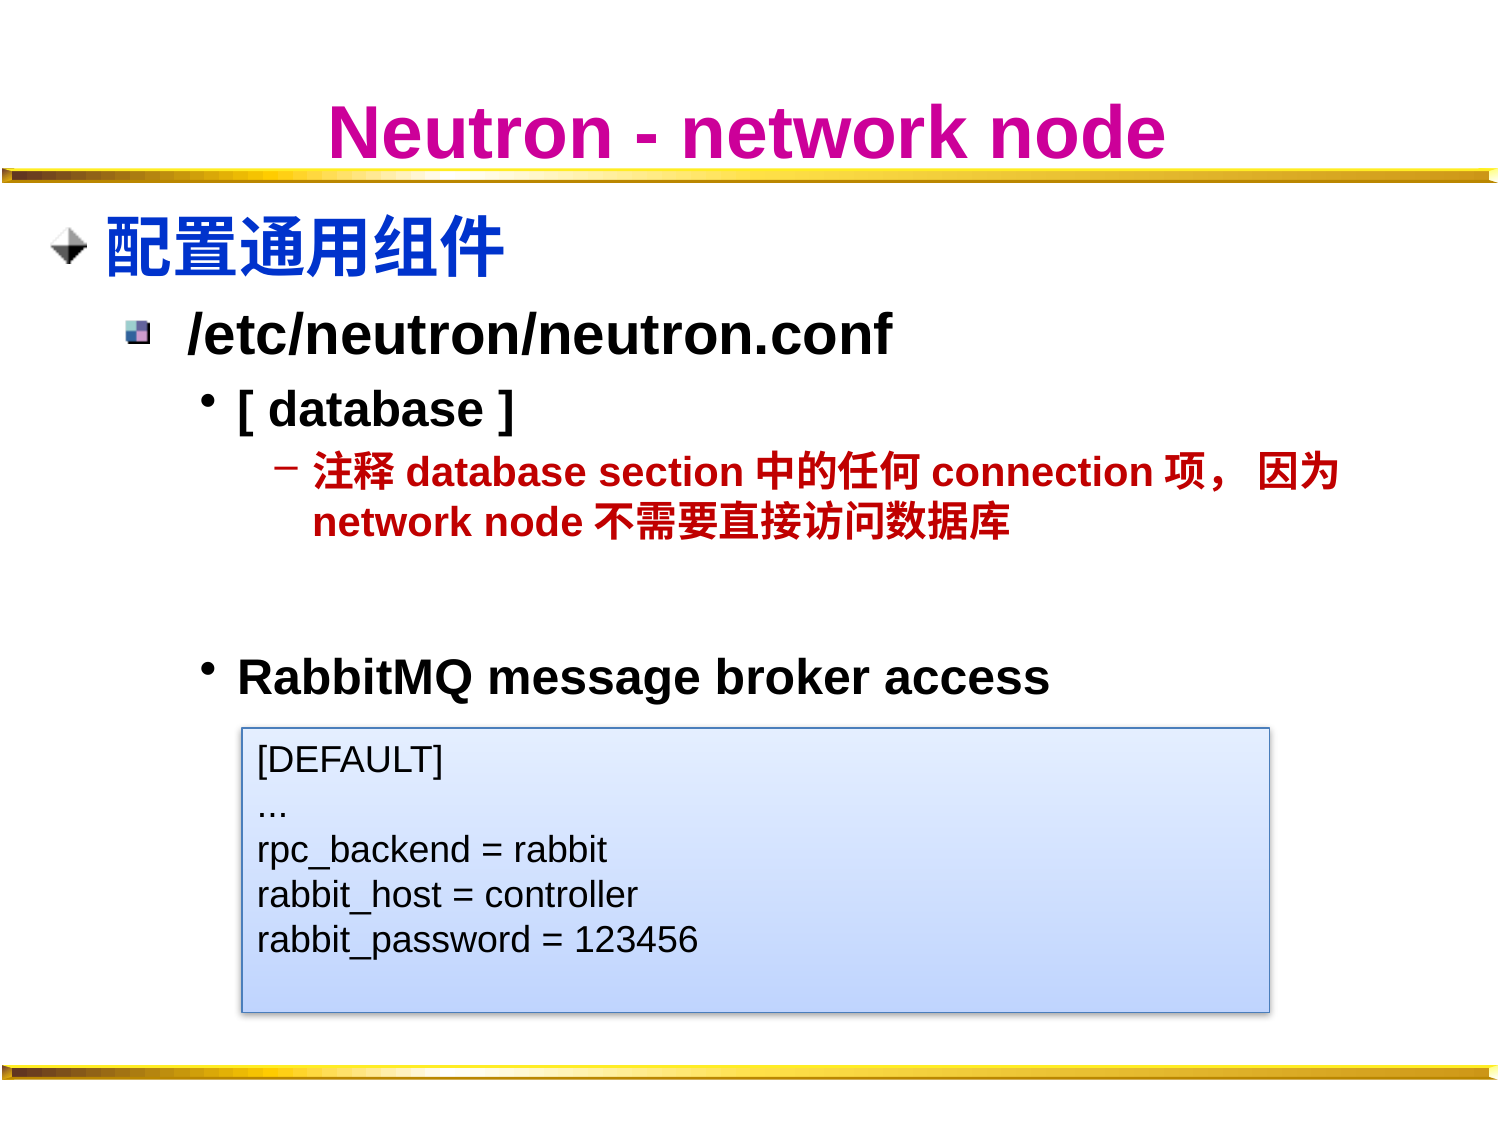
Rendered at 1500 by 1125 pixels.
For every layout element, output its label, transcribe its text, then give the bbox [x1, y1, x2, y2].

list 配置通用组件 /etc/neutron/neutron.conf [ database ] 注释database section中的任何connection项， 因为network node不需要直接访问数据库 RabbitMQ message broker access [34, 197, 1463, 1041]
picture [49, 226, 87, 264]
title Neutron - network node [34, 96, 1461, 161]
picture [124, 319, 150, 344]
text_box [DEFAULT] ... rpc_backend = rabbit rabbit_host = controller rabbit_password = 123456 [241, 727, 1270, 1013]
